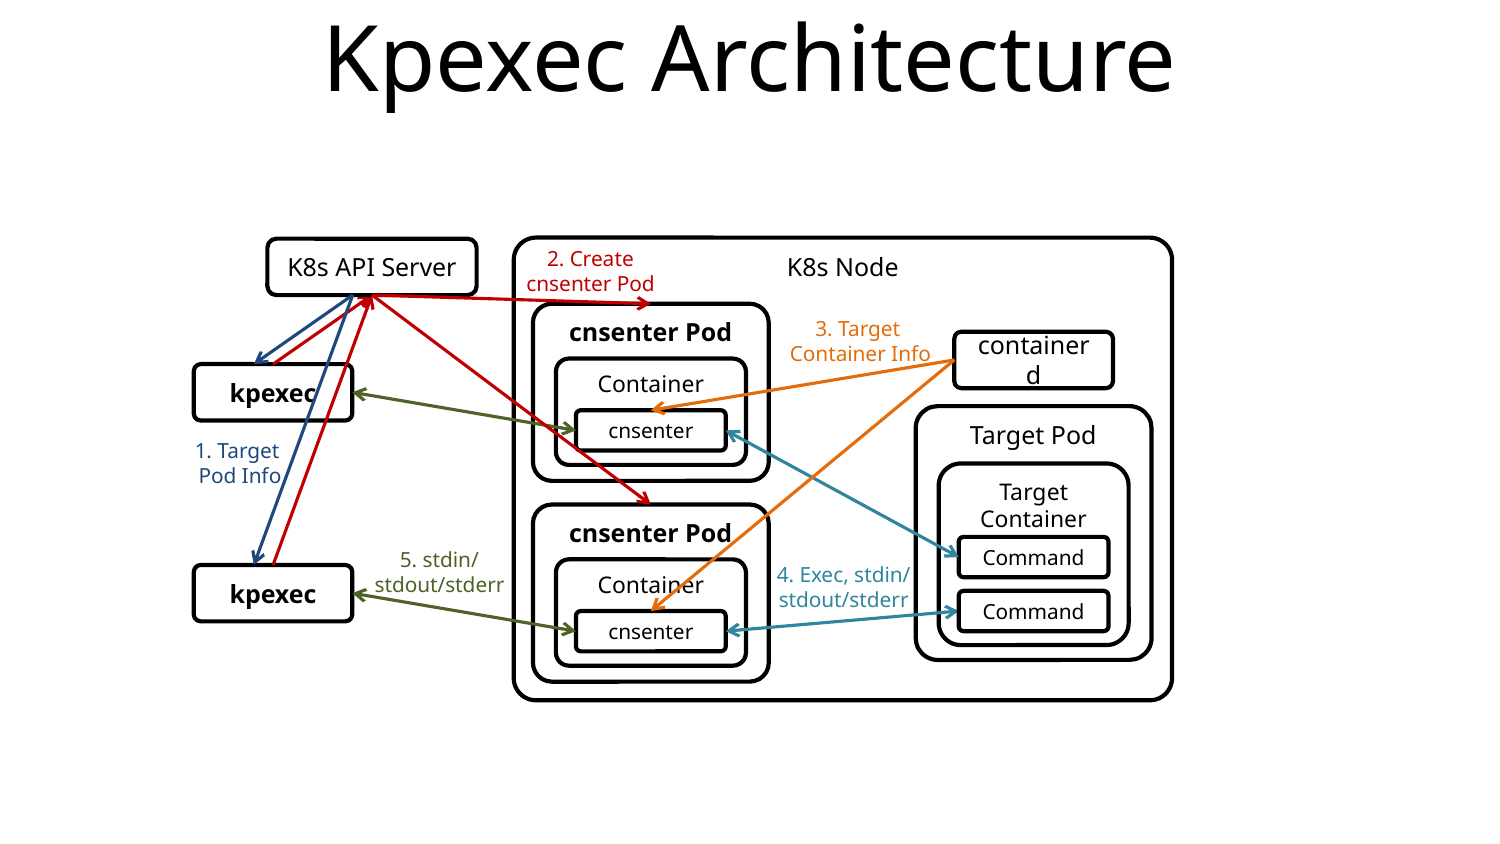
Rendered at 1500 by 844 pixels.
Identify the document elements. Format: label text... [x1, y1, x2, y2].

text_box 2. Create cnsenter Pod [501, 238, 680, 303]
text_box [650, 359, 955, 612]
text_box cnsenter Pod [530, 640, 771, 684]
text_box 5. stdin/ stdout/stderr [359, 539, 519, 591]
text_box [356, 294, 373, 566]
text_box Target Container [943, 461, 1131, 648]
text_box kpexec [191, 361, 248, 423]
text_box Container [553, 557, 645, 608]
text_box containerd [952, 329, 1116, 391]
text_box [253, 294, 354, 566]
text_box K8s API Server [265, 236, 479, 292]
text_box cnsenter Pod [530, 514, 645, 591]
text_box cnsenter Pod [656, 301, 771, 357]
text_box K8s Node [511, 235, 1175, 703]
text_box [371, 294, 652, 505]
text_box kpexec [191, 562, 355, 624]
text_box 1. Target Pod Info [179, 430, 248, 496]
text_box Command [960, 588, 1111, 634]
text_box 3. Target Container Info [775, 307, 946, 357]
text_box cnsenter [573, 608, 728, 654]
text_box Command [960, 534, 1111, 580]
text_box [725, 616, 959, 632]
title Kpexec Architecture [75, 0, 1425, 126]
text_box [352, 592, 577, 632]
text_box Target Pod [913, 404, 1154, 663]
text_box Container [553, 640, 749, 668]
